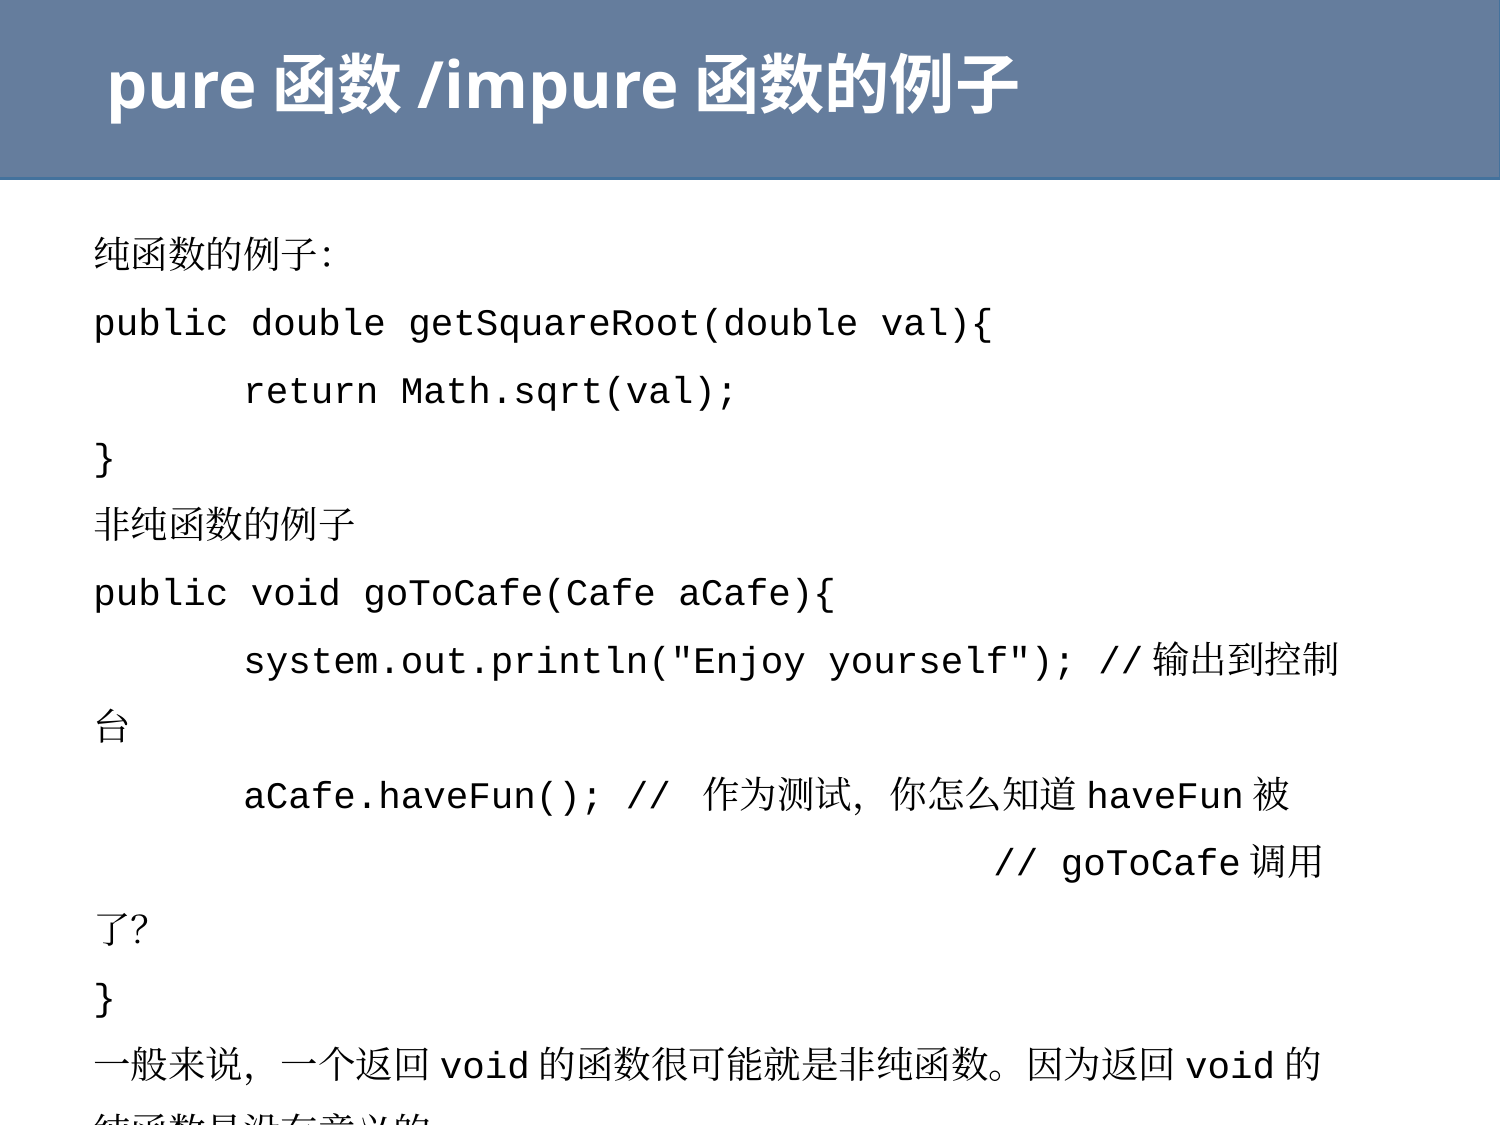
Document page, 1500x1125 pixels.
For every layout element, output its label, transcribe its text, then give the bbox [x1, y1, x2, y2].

list 纯函数的例子： public double getSquareRoot(double val){ return Math.sqrt(val); } 非纯函数的例子 public void goToCafe(Cafe aCafe){ system.out.println("Enjoy yourself"); //输出到控制台 aCafe.haveFun(); // 作为测试，你怎么知道haveFun被 // goToCafe调用了？ } 一般来说，一个返回void的函数很可能就是非纯函数。因为返回void的纯函数是没有意义的。 [78, 200, 1372, 915]
title pure函数/impure函数的例子 [91, 44, 1413, 131]
